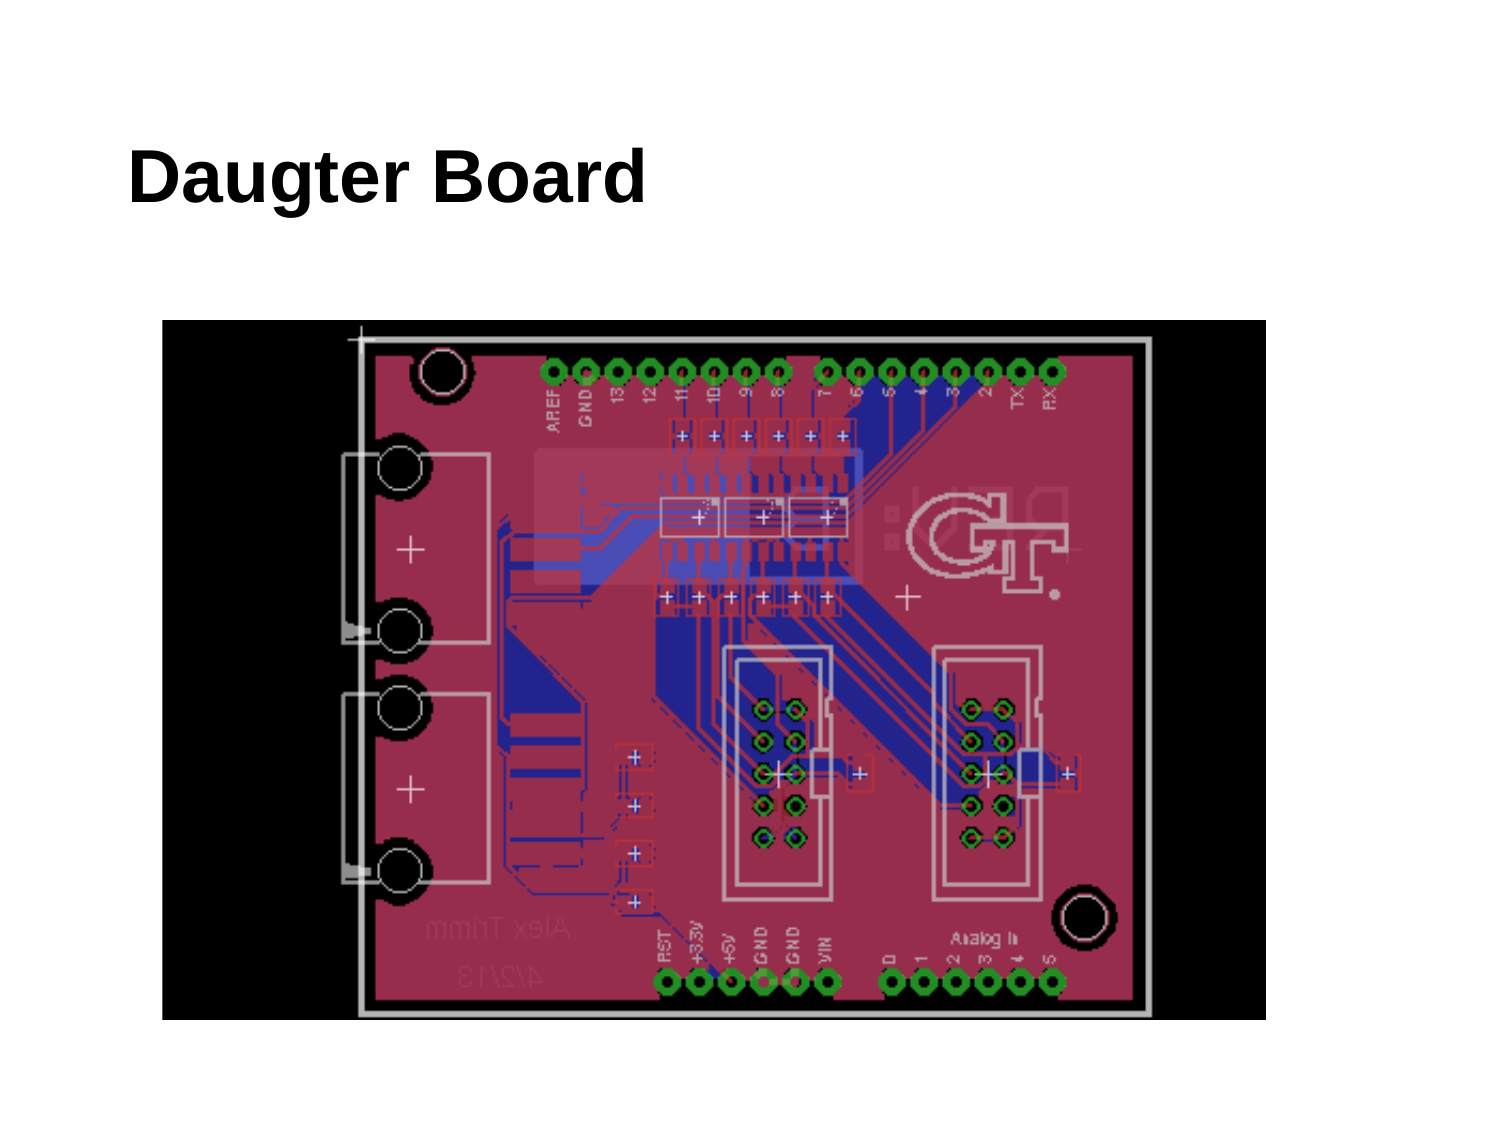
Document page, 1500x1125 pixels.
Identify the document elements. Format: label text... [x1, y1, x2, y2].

title Daugter Board [75, 45, 1425, 233]
text_box [162, 320, 1266, 1020]
